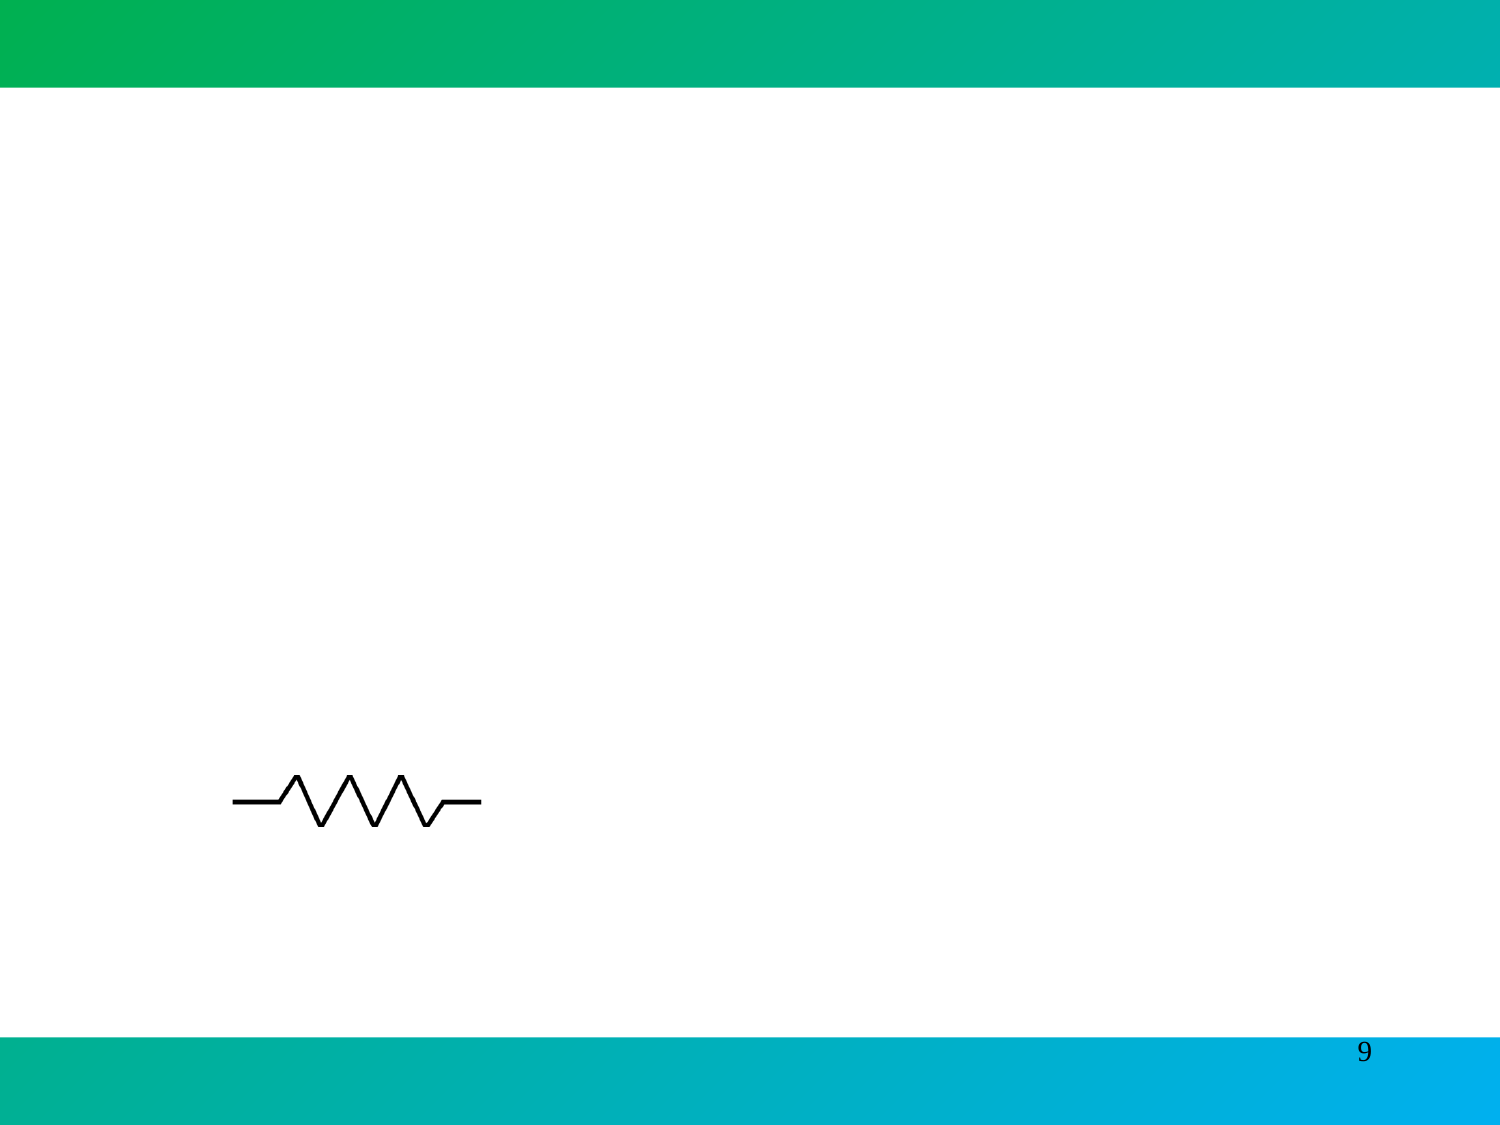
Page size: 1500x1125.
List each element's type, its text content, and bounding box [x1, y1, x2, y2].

picture [229, 774, 485, 827]
slide_number 9 [1074, 1025, 1388, 1100]
